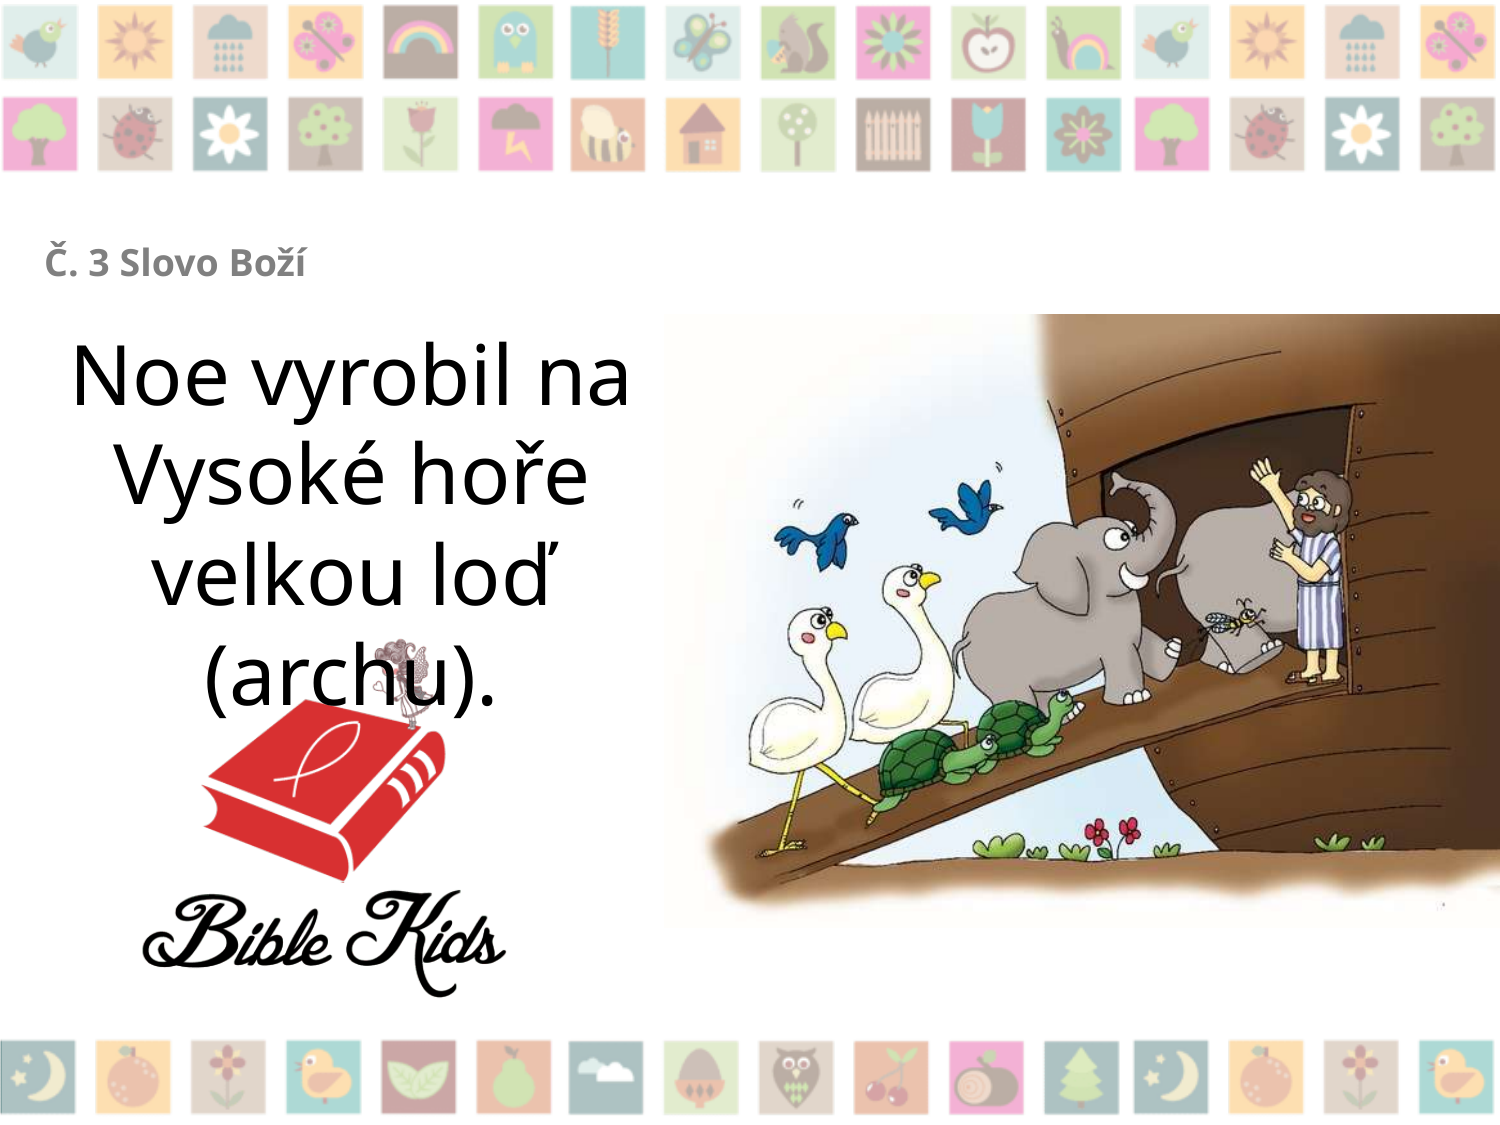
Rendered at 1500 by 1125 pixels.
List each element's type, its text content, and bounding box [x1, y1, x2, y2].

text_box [0, 3, 1500, 181]
text_box Noe vyrobil na Vysoké hoře velkou loď (archu). [29, 314, 662, 730]
picture [117, 600, 544, 1027]
text_box Č. 3 Slovo Boží [29, 231, 491, 292]
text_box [0, 1028, 1500, 1118]
picture [664, 314, 1500, 928]
